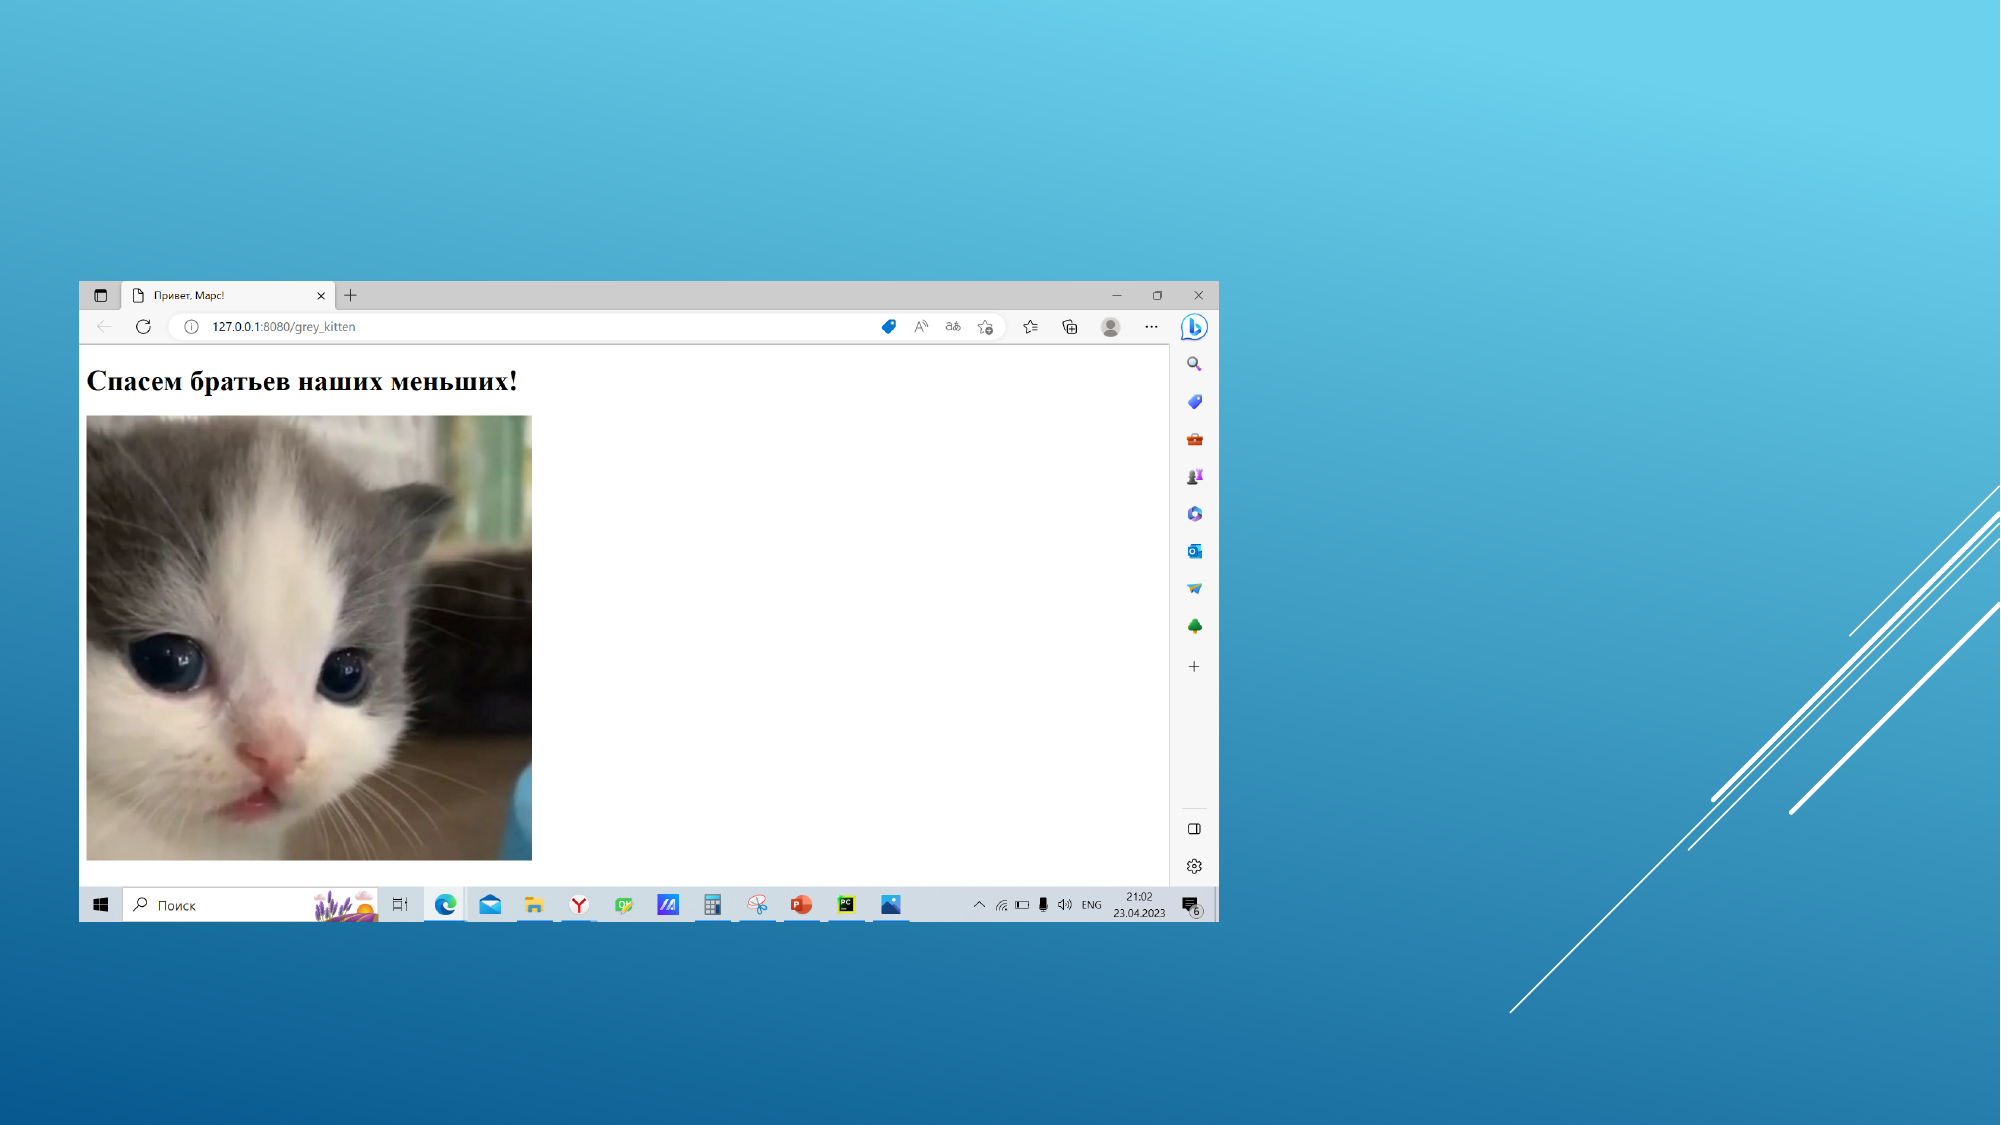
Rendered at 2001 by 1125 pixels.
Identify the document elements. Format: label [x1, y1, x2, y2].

picture [79, 280, 1219, 923]
